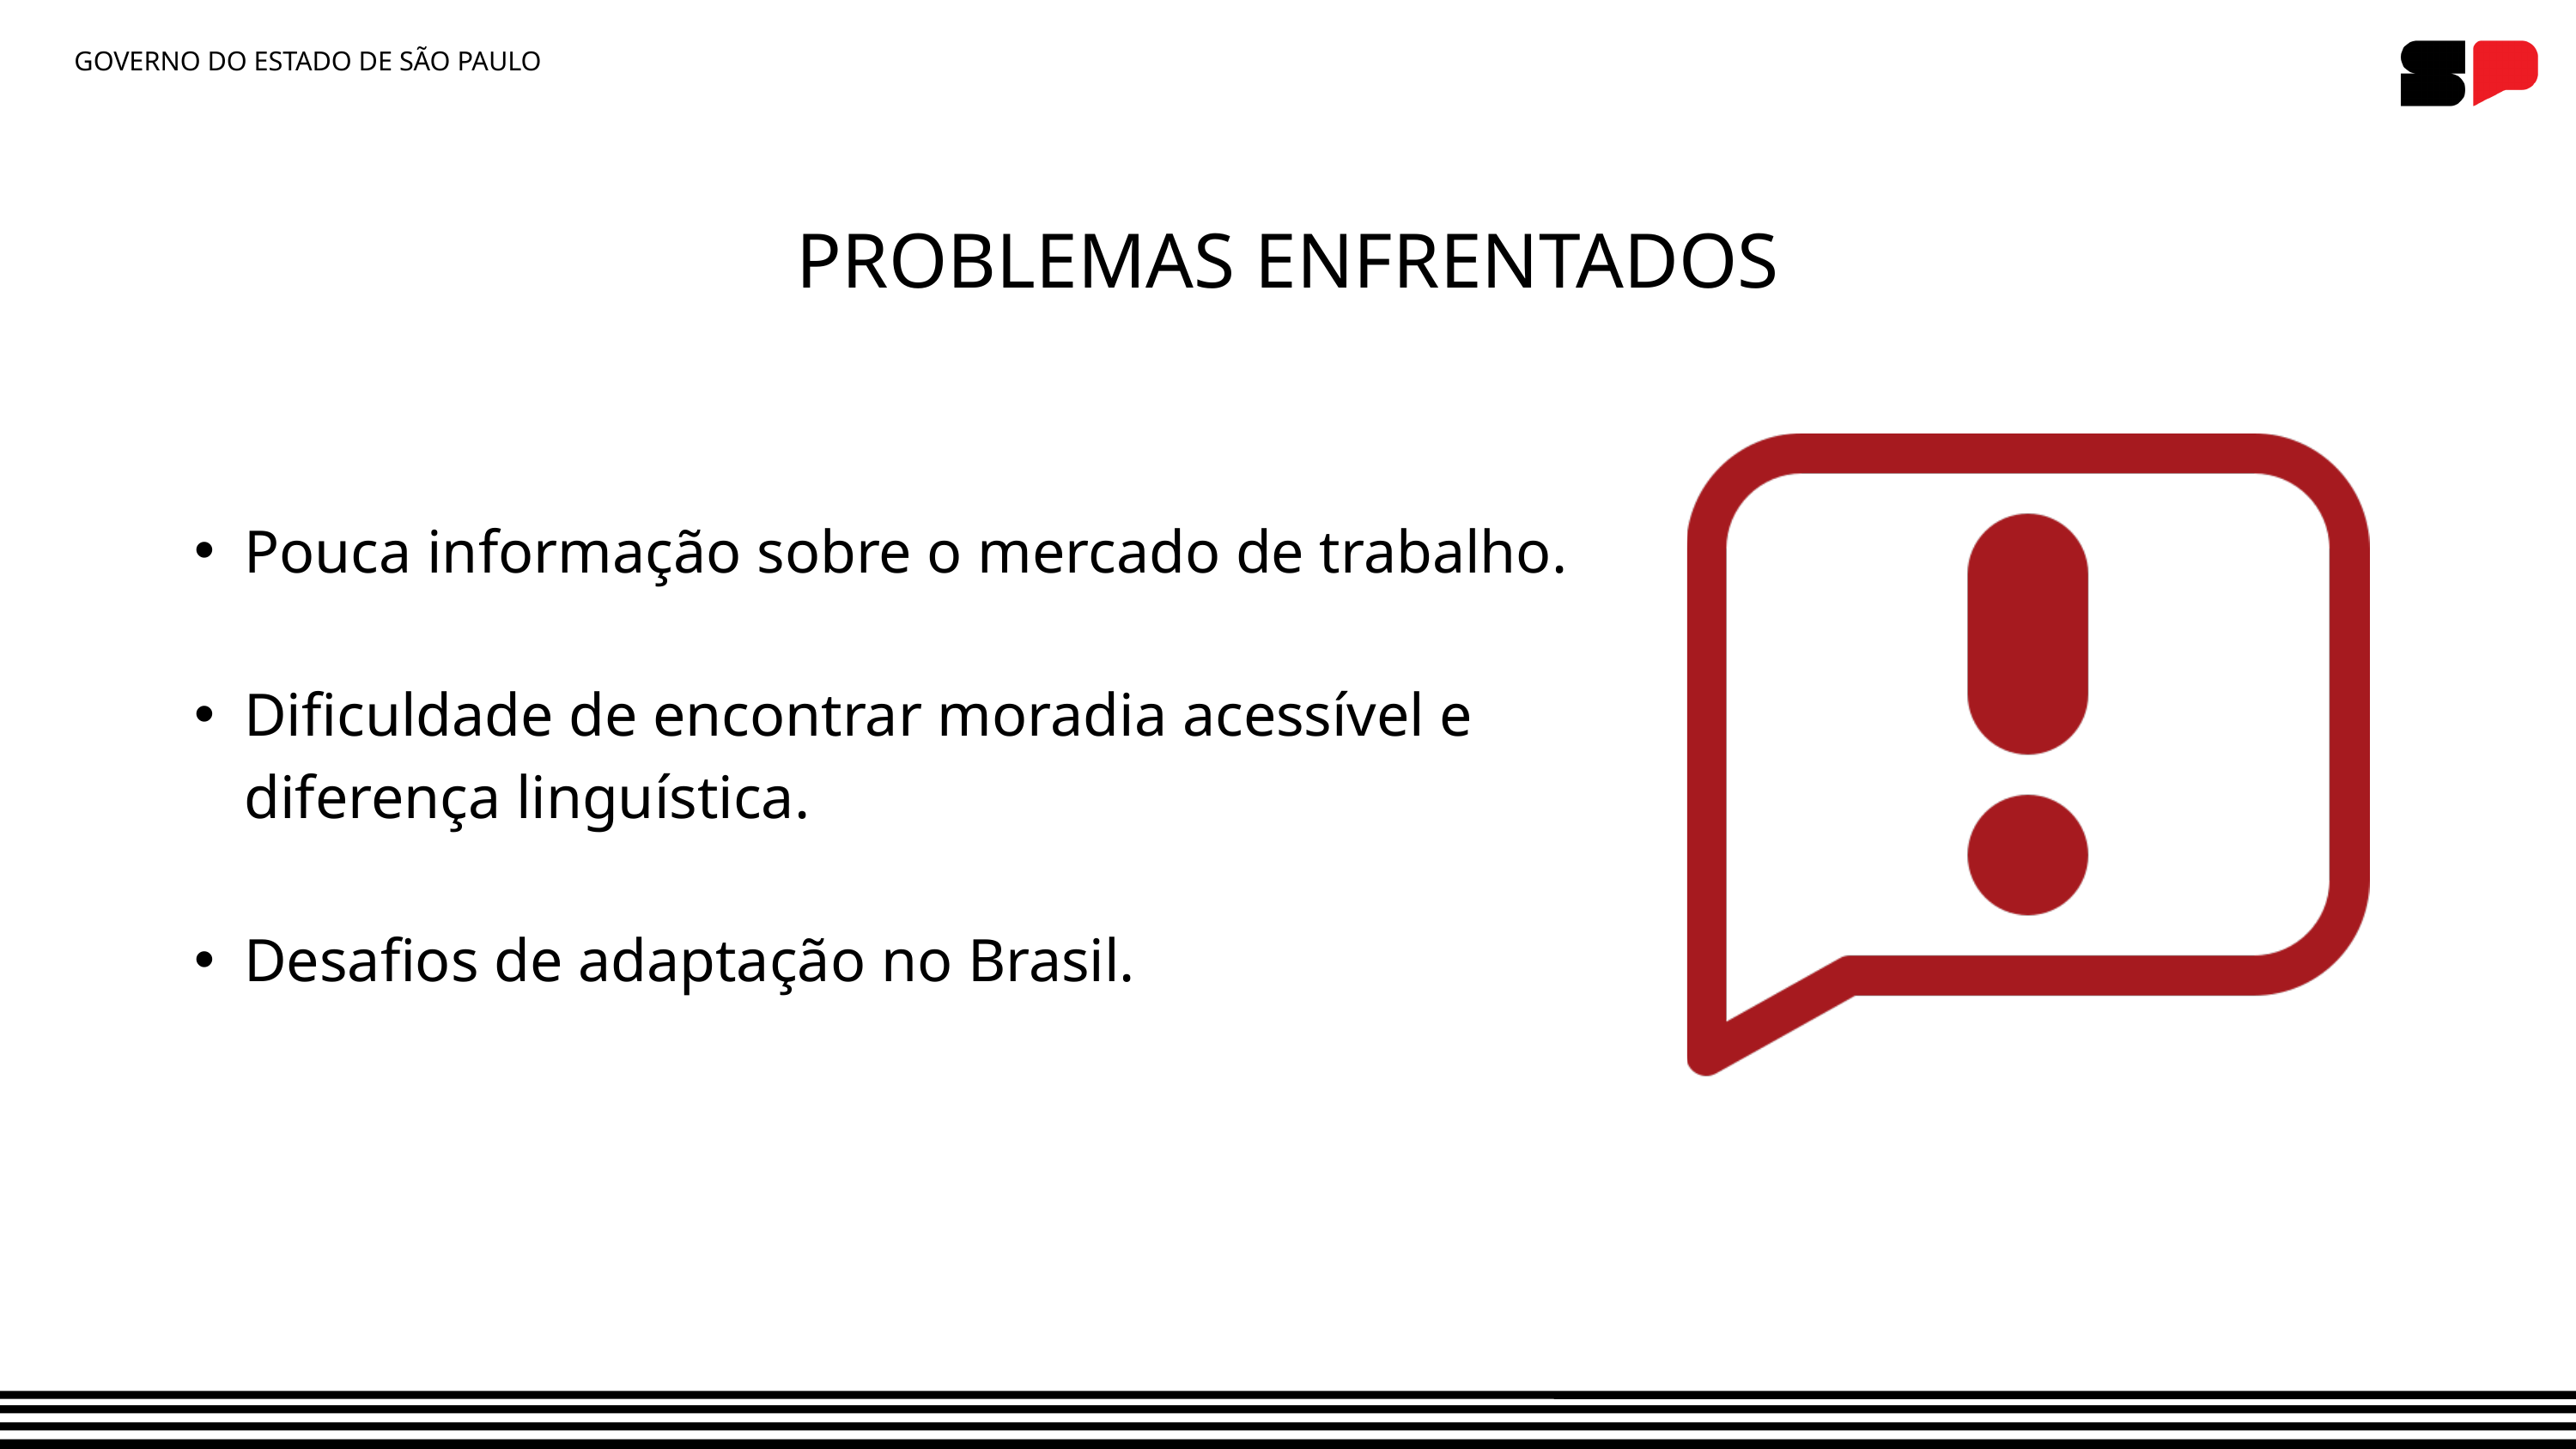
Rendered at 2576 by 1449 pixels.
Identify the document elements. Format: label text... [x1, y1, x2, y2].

text_box PROBLEMAS ENFRENTADOS [740, 212, 1836, 303]
text_box GOVERNO DO ESTADO DE SÃO PAULO [51, 39, 571, 76]
text_box [1686, 433, 2370, 1082]
text_box Pouca informação sobre o mercado de trabalho. Dificuldade de encontrar moradia acessível e diferença linguística. Desafios de adaptação no Brasil. [144, 502, 1631, 994]
text_box [2391, 23, 2546, 113]
